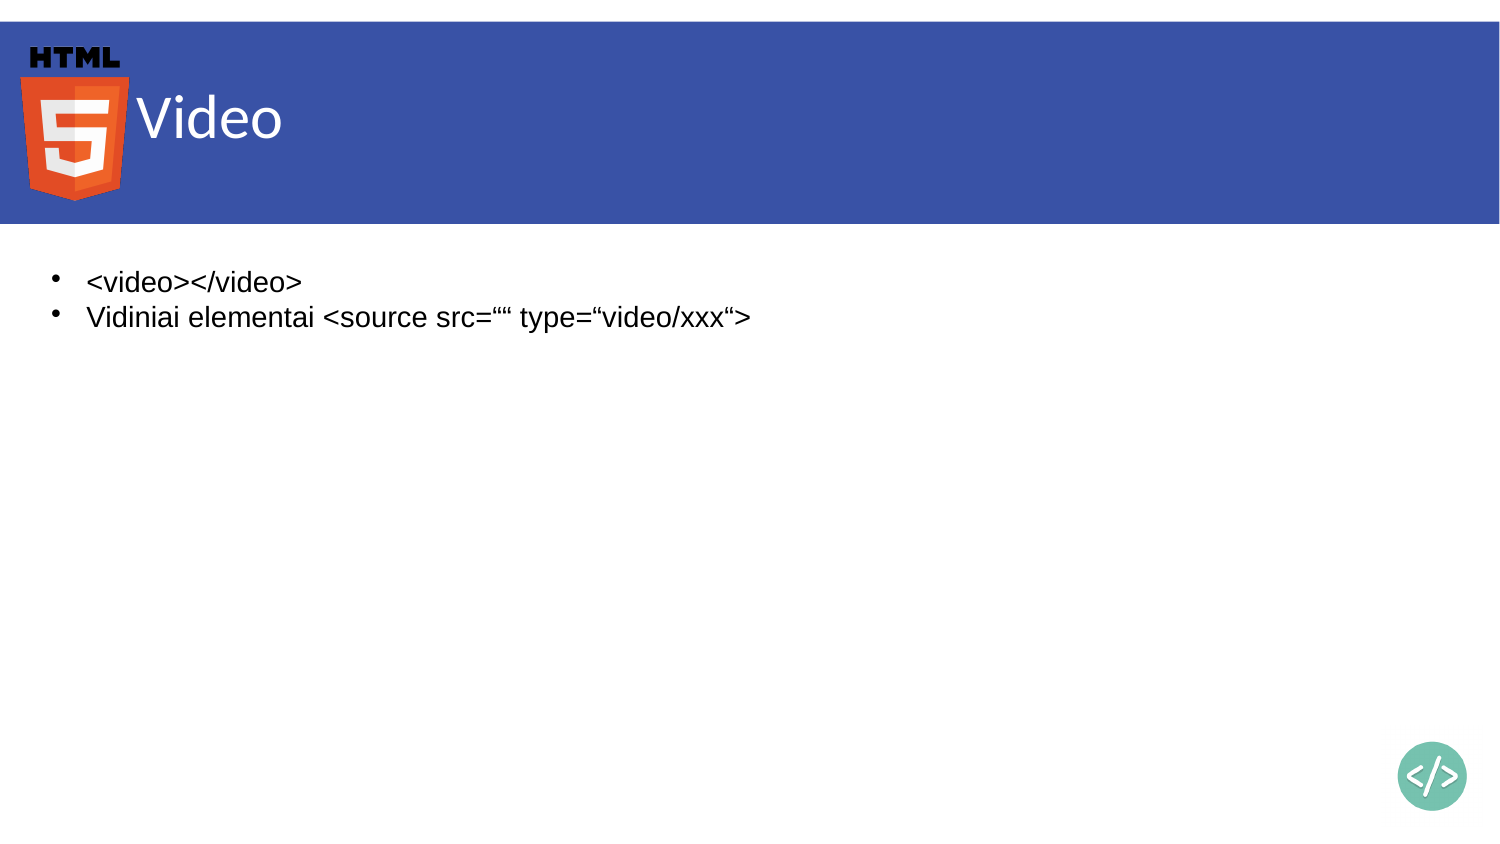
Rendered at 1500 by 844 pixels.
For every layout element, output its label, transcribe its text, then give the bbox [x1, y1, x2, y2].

picture [1381, 725, 1483, 827]
text_box Video [133, 72, 1500, 167]
text_box <video></video> Vidiniai elementai <source src=““ type=“video/xxx“> [36, 247, 1389, 789]
picture [20, 45, 130, 201]
